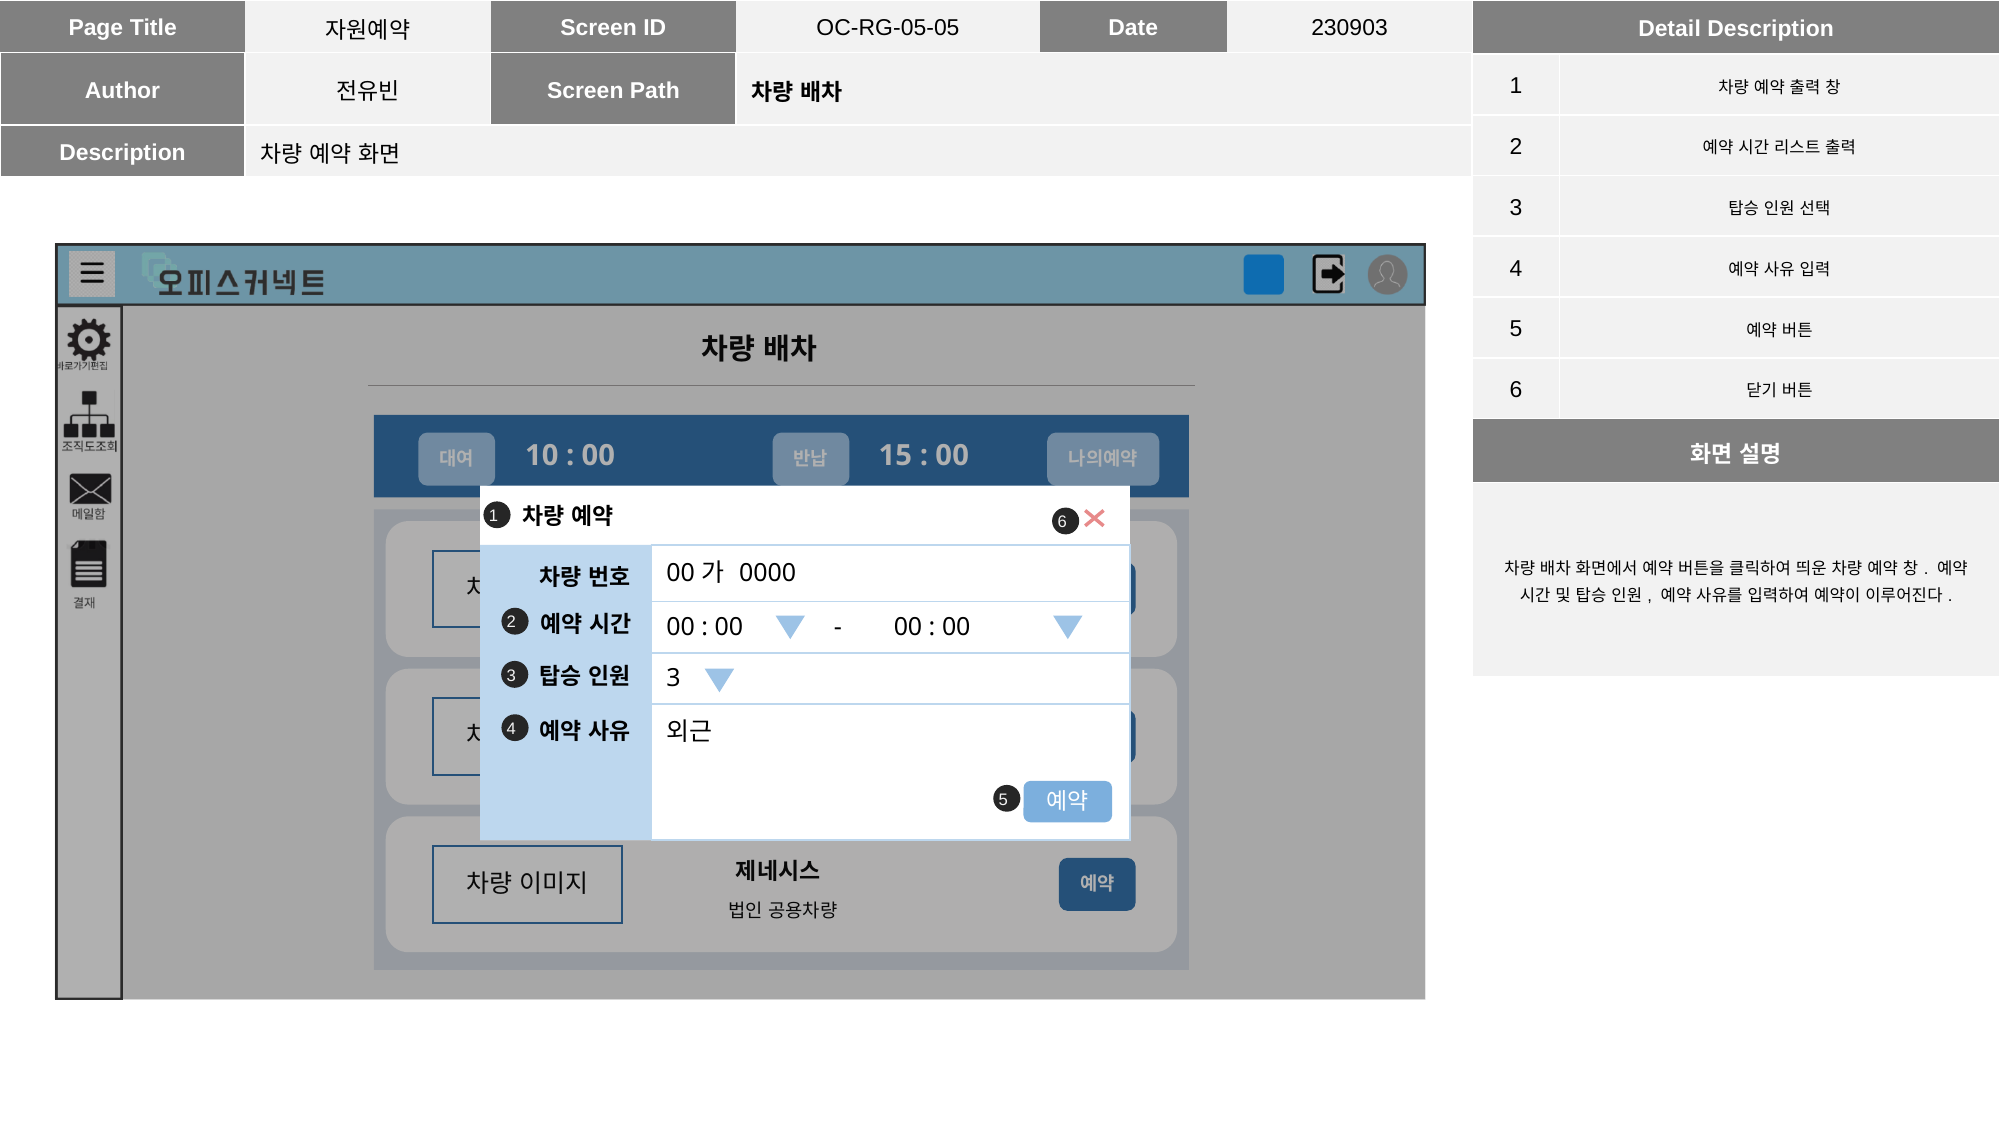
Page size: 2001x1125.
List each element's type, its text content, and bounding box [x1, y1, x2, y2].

table_cell 닫기 버튼 [1560, 359, 1999, 418]
table_header Date [1040, 1, 1227, 52]
table_cell 예약 사유 입력 [1560, 237, 1999, 296]
table_cell 예약 시간 리스트 출력 [1560, 116, 1999, 175]
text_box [491, 603, 532, 639]
table_cell Description [1, 126, 244, 176]
table_cell 6 [1491, 359, 1559, 418]
table_cell Author [1, 53, 244, 124]
table_cell 4 [1473, 237, 1559, 296]
table_header Detail Description [1473, 1, 1999, 53]
table_cell 5 [1491, 298, 1559, 357]
table_cell 차량 예약 출력 창 [1560, 55, 1999, 114]
table_cell Screen Path [491, 53, 735, 124]
table_cell 예약 버튼 [1560, 298, 1999, 357]
table_cell 3 [1473, 176, 1559, 235]
table_header OC-RG-05-05 [736, 1, 1040, 52]
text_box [491, 710, 532, 746]
table_header Screen ID [491, 1, 736, 52]
table_cell 탑승 인원 선택 [1560, 176, 1999, 235]
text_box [55, 243, 1491, 1000]
table_header 230903 [1227, 1, 1472, 52]
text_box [491, 656, 532, 692]
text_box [474, 497, 514, 533]
table_cell 차량 배차 [737, 53, 1471, 124]
table_header Page Title [0, 1, 245, 52]
table_header 자원예약 [245, 1, 491, 52]
table_cell 1 [1473, 55, 1559, 114]
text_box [1042, 503, 1083, 539]
table_cell 전유빈 [246, 53, 490, 124]
table_cell 차량 예약 화면 [246, 126, 1471, 176]
table_cell 화면 설명 [1491, 419, 1999, 482]
table_cell 2 [1473, 116, 1559, 175]
table_cell 차량 배차 화면에서 예약 버튼을 클릭하여 띄운 차량 예약 창. 예약 시간 및 탑승 인원, 예약 사유를 입력하여 예약이 이루어진다. [1491, 483, 1999, 676]
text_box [983, 781, 1024, 817]
